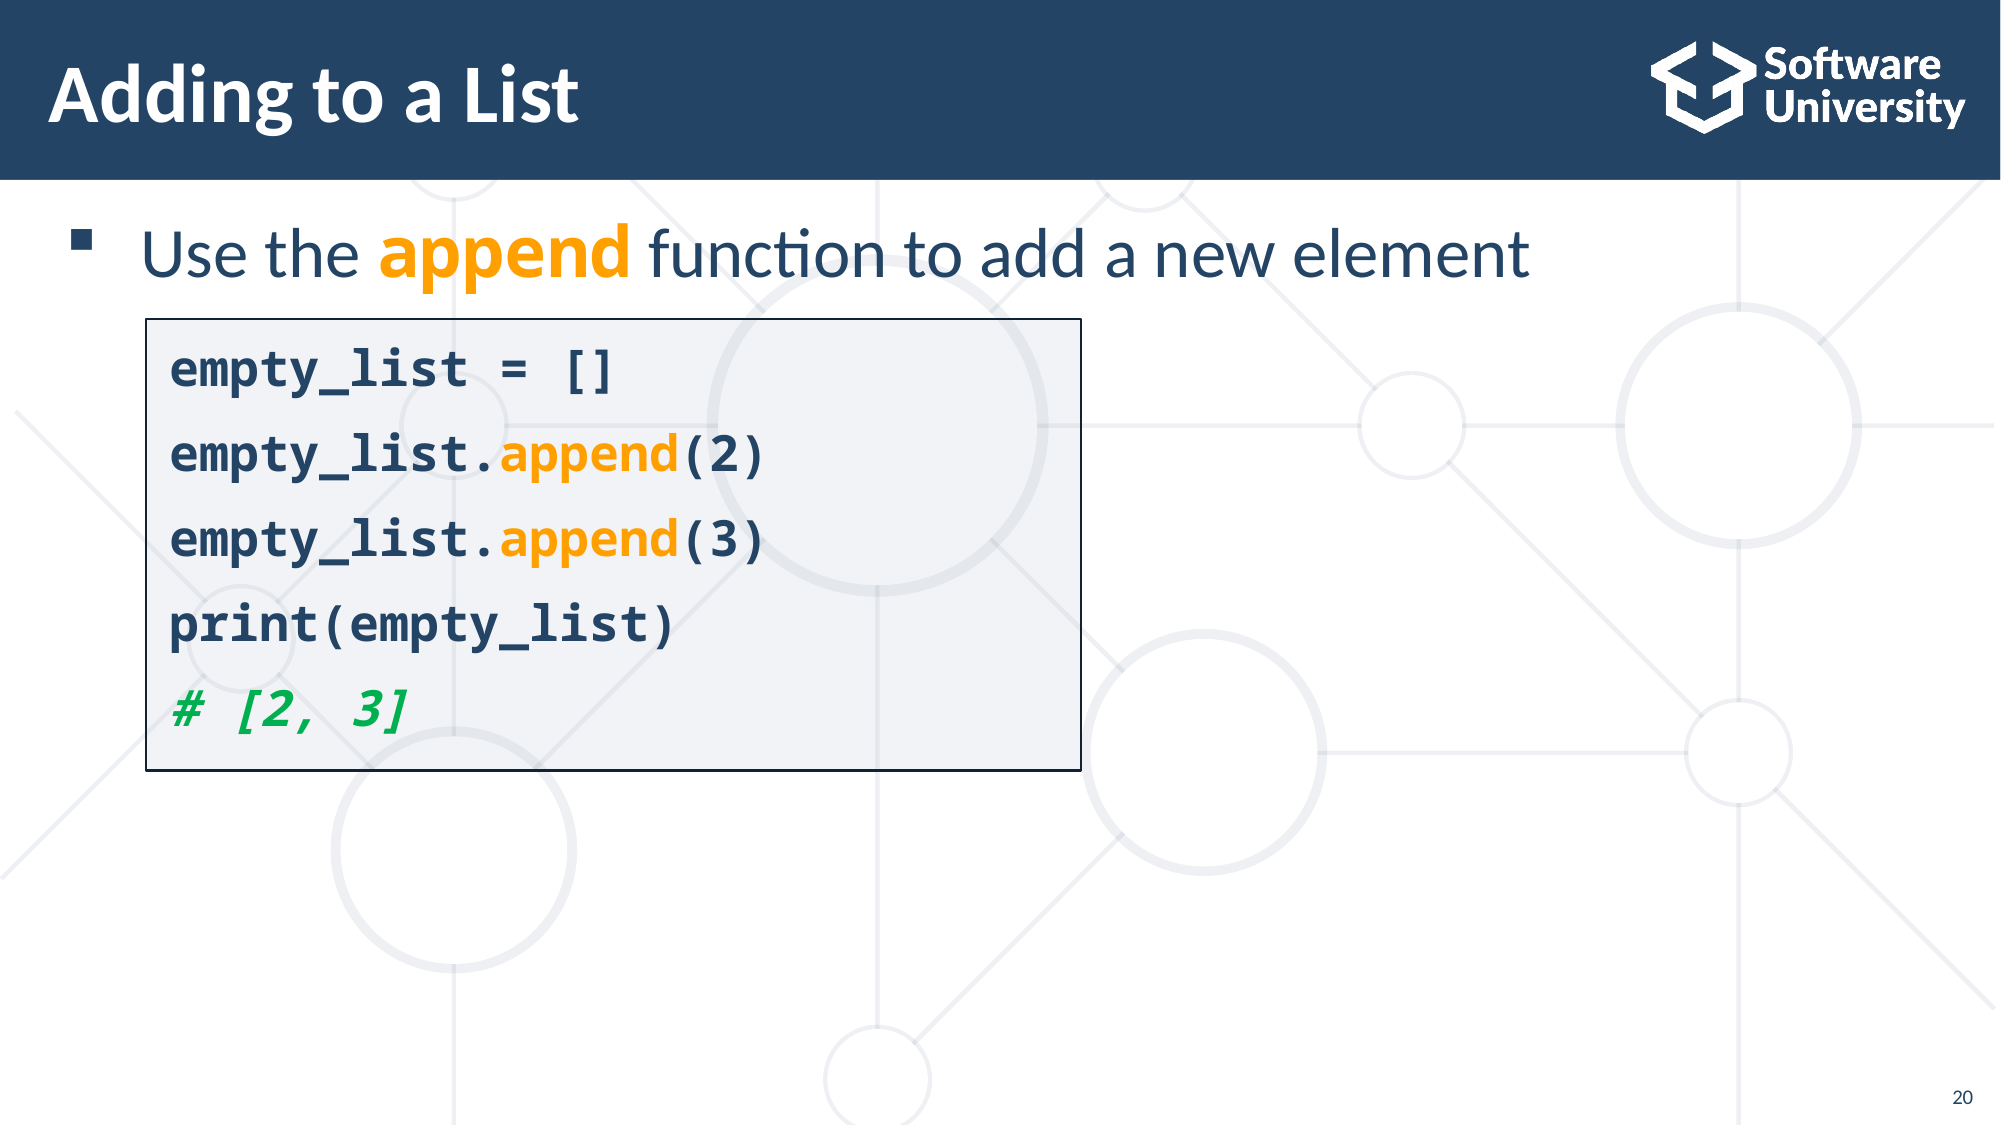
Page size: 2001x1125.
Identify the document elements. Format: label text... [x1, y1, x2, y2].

text_box 20 [1927, 1067, 1989, 1117]
title Adding to a List [31, 16, 1625, 162]
list Use the append function to add a new element [47, 196, 1945, 1068]
list empty_list = [] empty_list.append(2) empty_list.append(3) print(empty_list) # [2, 3] [145, 318, 1082, 772]
picture [1651, 41, 1966, 134]
